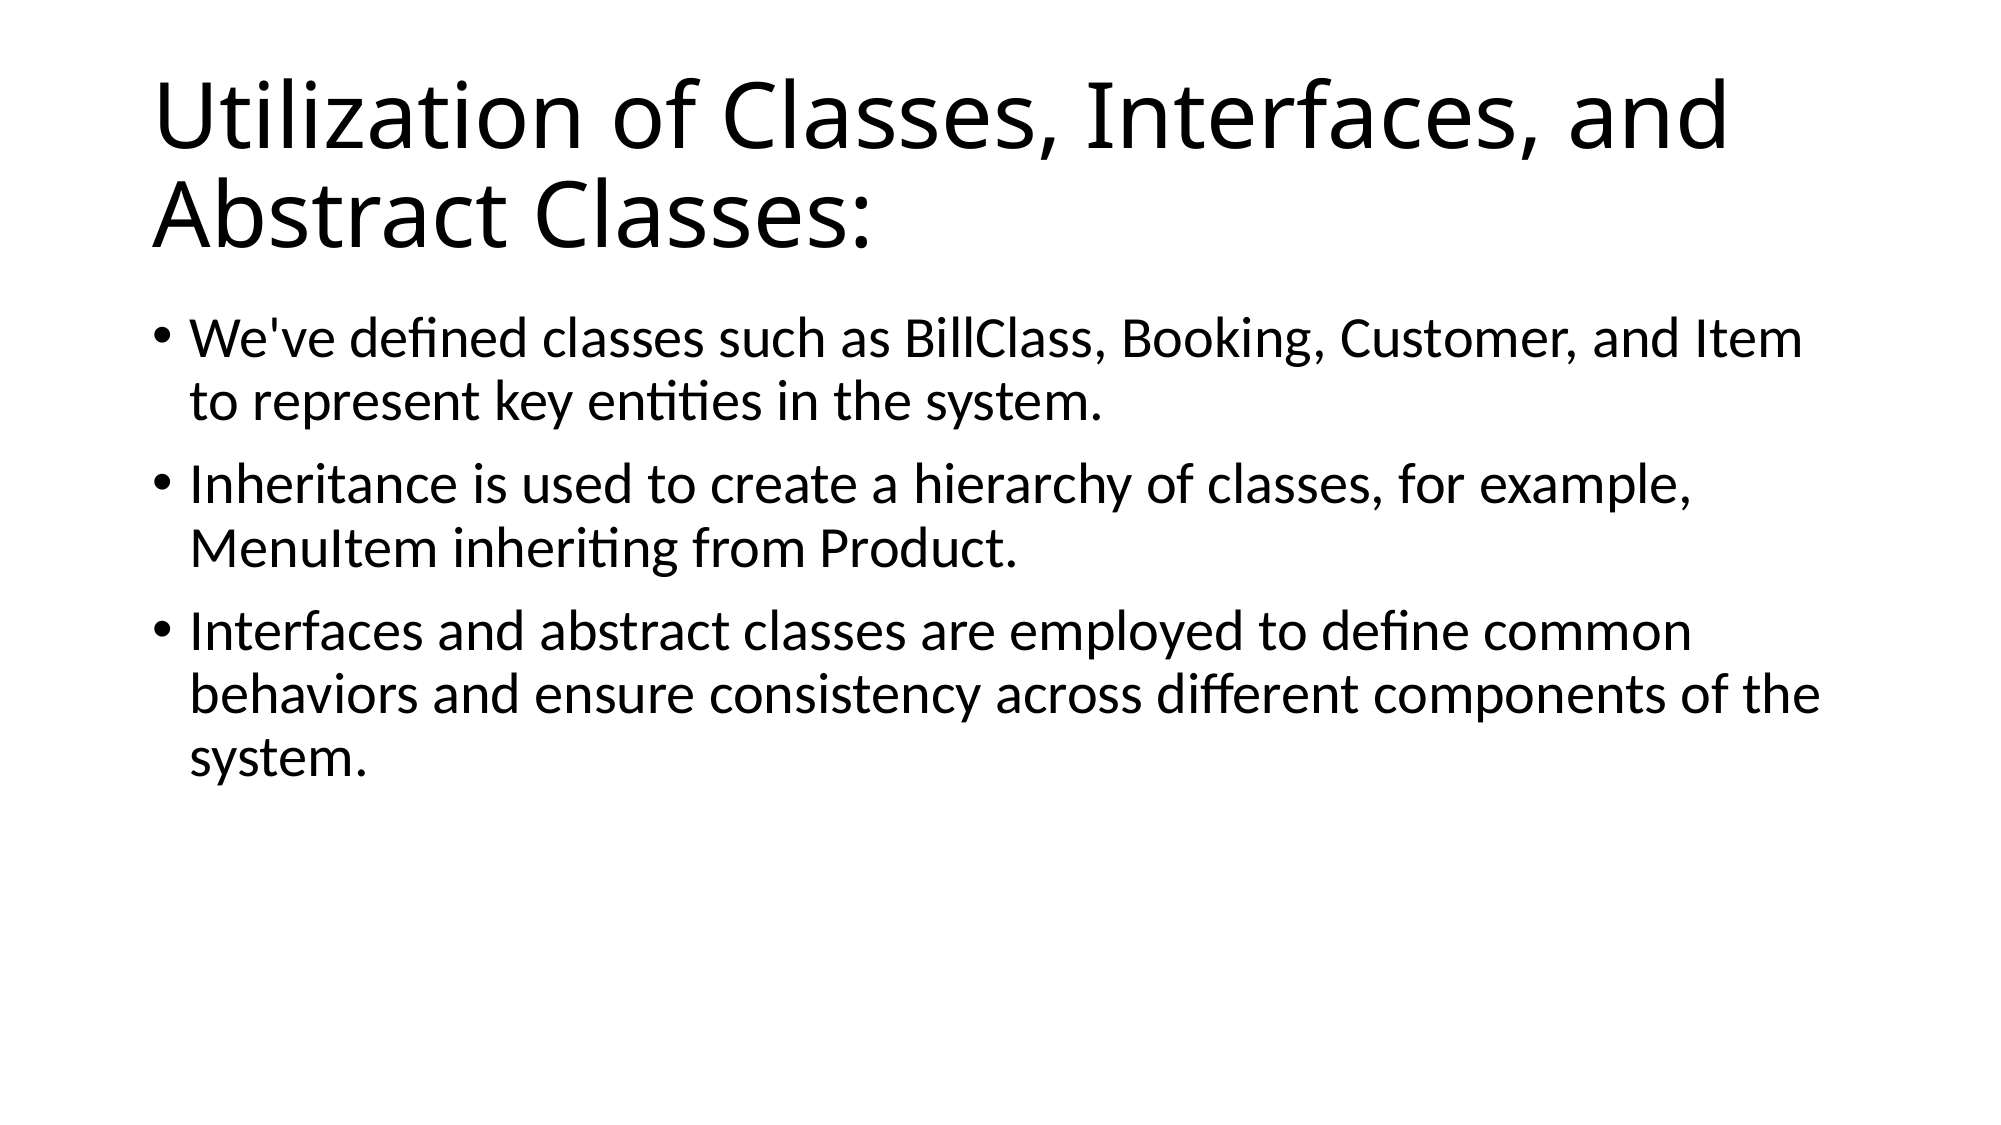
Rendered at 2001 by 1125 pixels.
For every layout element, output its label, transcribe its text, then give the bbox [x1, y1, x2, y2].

title Utilization of Classes, Interfaces, and Abstract Classes: [137, 59, 1863, 278]
list We've defined classes such as BillClass, Booking, Customer, and Item to represent key entities in the system. Inheritance is used to create a hierarchy of classes, for example, MenuItem inheriting from Product. Interfaces and abstract classes are employed to define common behaviors and ensure consistency across different components of the system. [137, 299, 1863, 1014]
